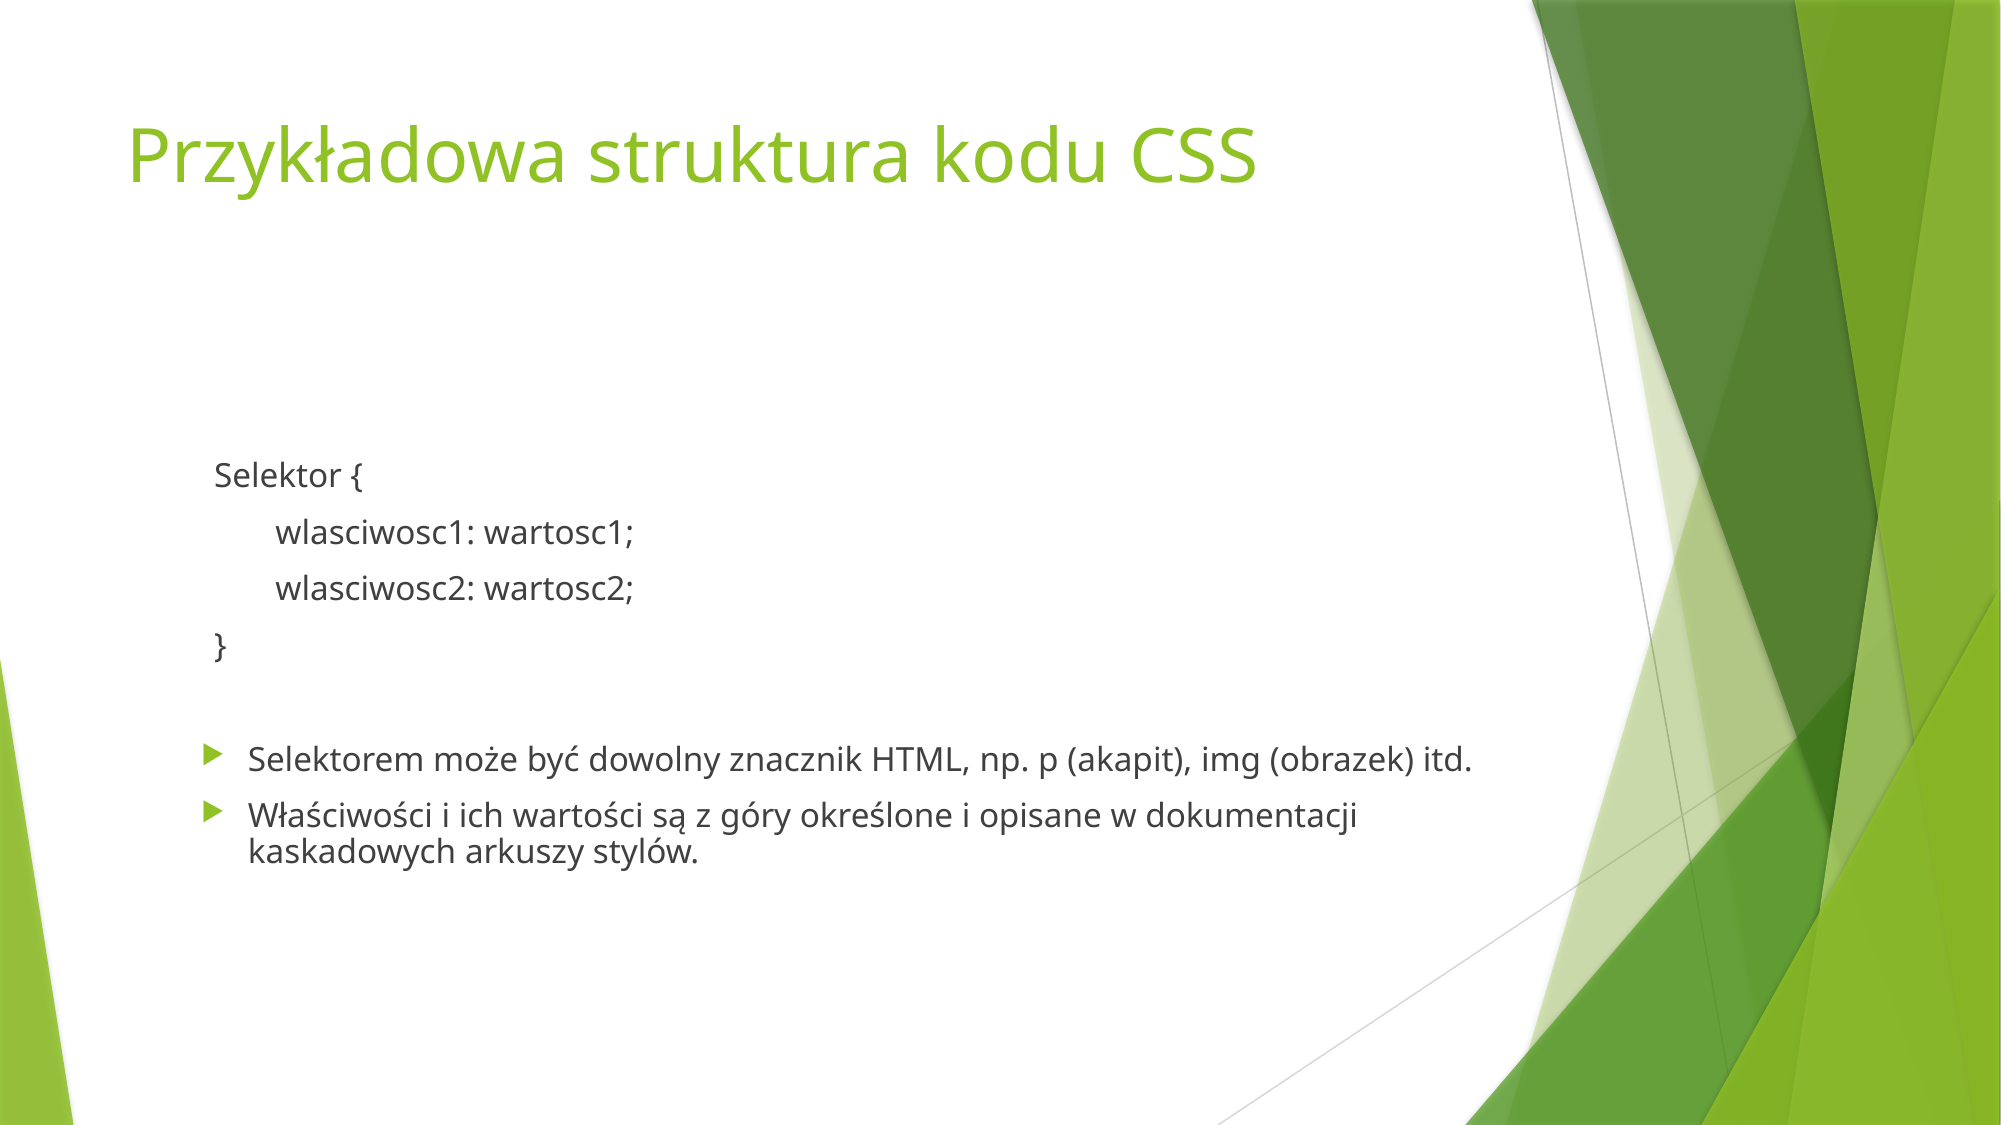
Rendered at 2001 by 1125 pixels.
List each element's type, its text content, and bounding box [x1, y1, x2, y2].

title Przykładowa struktura kodu CSS [111, 99, 1522, 317]
list Selektor { wlasciwosc1: wartosc1; wlasciwosc2: wartosc2; } Selektorem może być dowolny znacznik HTML, np. p (akapit), img (obrazek) itd. Właściwości i ich wartości są z góry określone i opisane w dokumentacji kaskadowych arkuszy stylów. [111, 354, 1522, 992]
